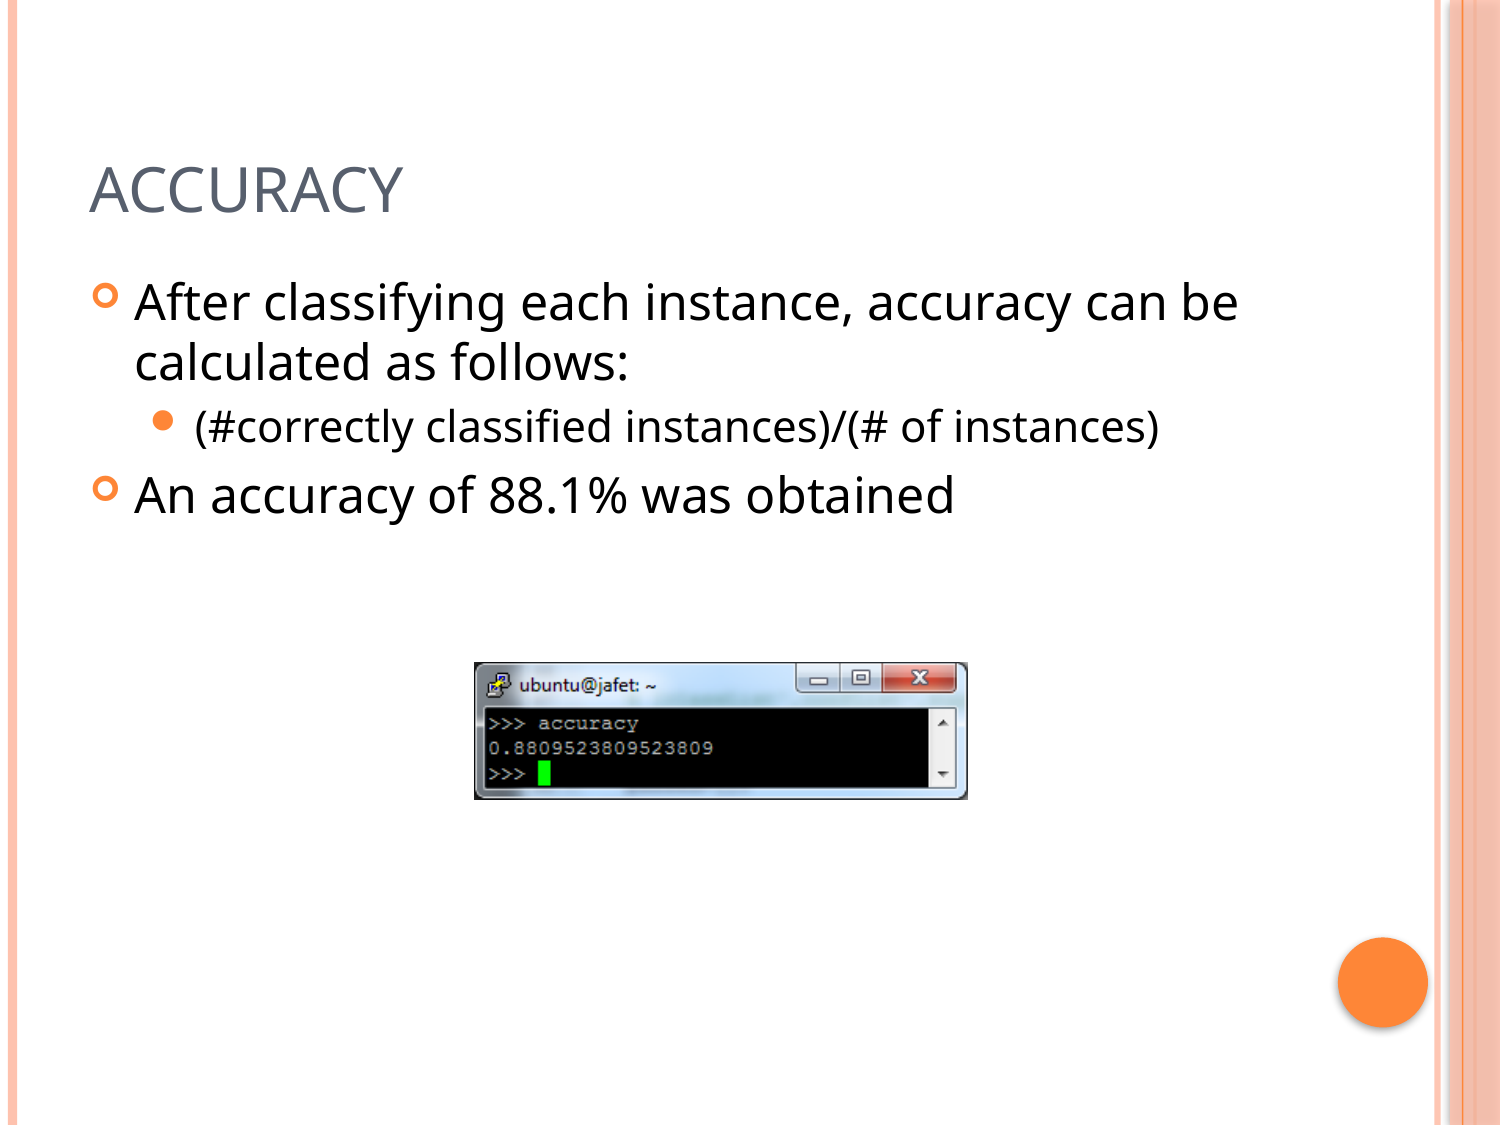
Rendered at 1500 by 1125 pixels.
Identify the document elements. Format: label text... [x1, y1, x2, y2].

title Accuracy [75, 45, 1300, 233]
list After classifying each instance, accuracy can be calculated as follows: (#correctly classified instances)/(# of instances) An accuracy of 88.1% was obtained [75, 262, 1300, 1062]
picture [474, 661, 968, 801]
